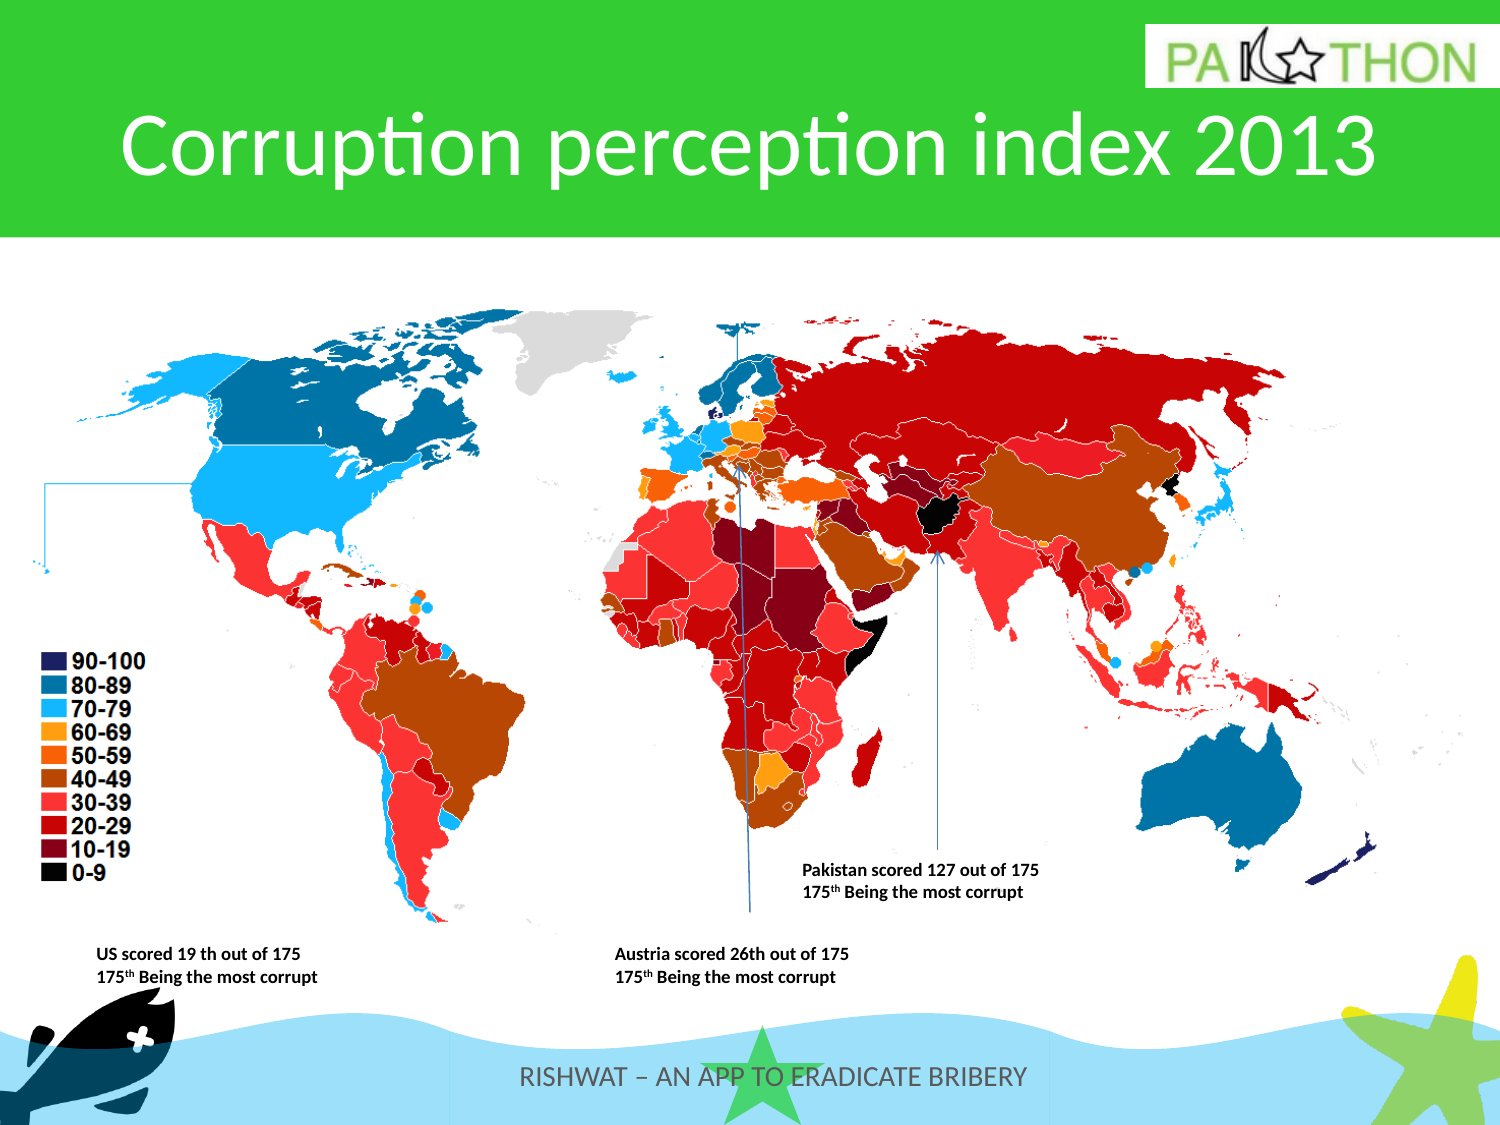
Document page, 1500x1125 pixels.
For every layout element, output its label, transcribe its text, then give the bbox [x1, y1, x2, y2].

picture [1145, 24, 1500, 88]
picture [1337, 949, 1500, 1125]
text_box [738, 464, 751, 913]
picture [24, 299, 1473, 935]
text_box US scored 19 th out of 175 175th Being the most corrupt [81, 944, 357, 995]
picture [0, 987, 175, 1125]
title Corruption perception index 2013 [75, 45, 1425, 233]
text_box RISHWAT – AN APP TO ERADICATE BRIBERY [504, 1049, 1043, 1100]
text_box Austria scored 26th out of 175 175th Being the most corrupt [600, 944, 875, 995]
